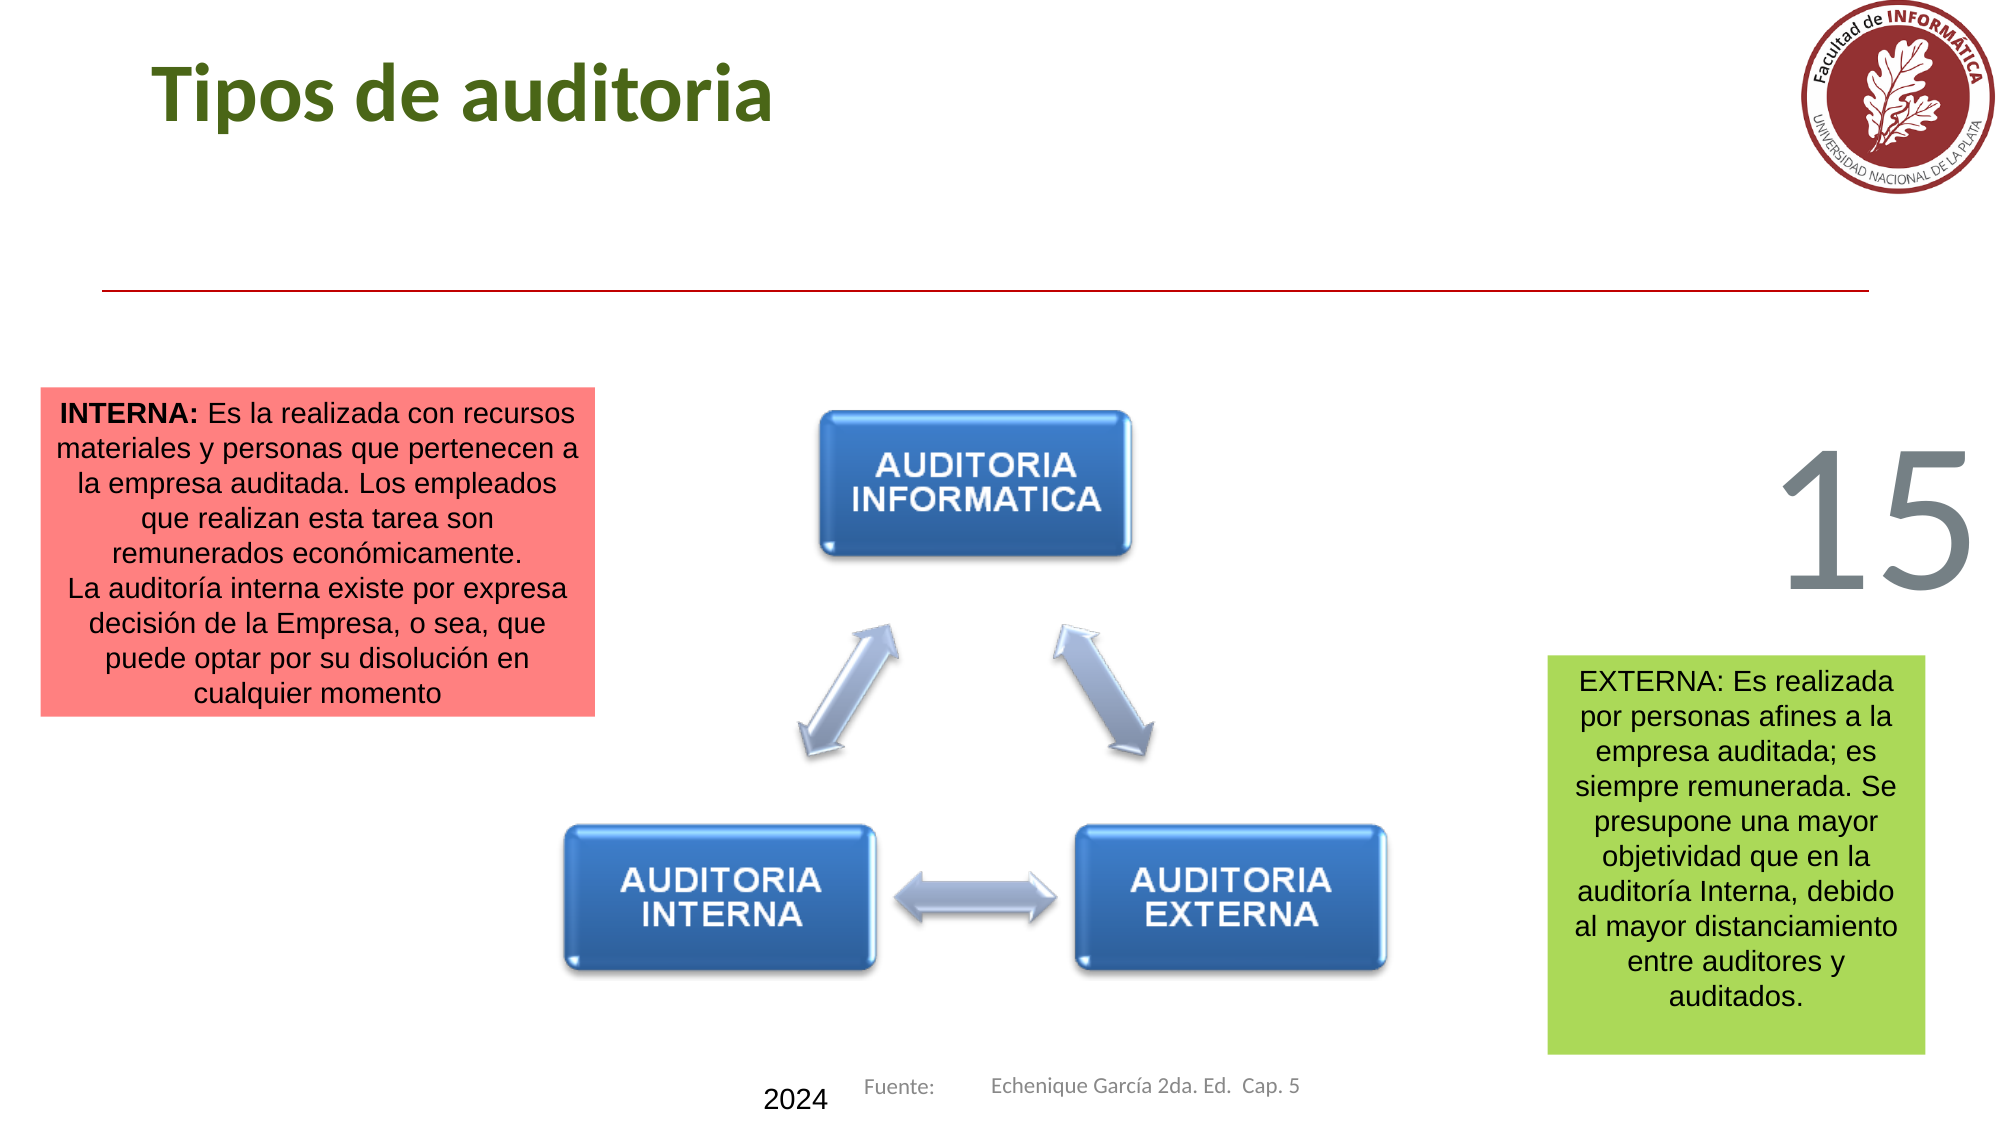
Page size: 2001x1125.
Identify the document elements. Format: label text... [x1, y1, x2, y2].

title Tipos de auditoria [136, 3, 1781, 189]
list Echenique García 2da. Ed. Cap. 5 [976, 1067, 1331, 1118]
text_box EXTERNA: Es realizada por personas afines a la empresa auditada; es siempre remunerada. Se presupone una mayor objetividad que en la auditoría Interna, debido al mayor distanciamiento entre auditores y auditados. [1547, 655, 1926, 1055]
picture [1801, 0, 2000, 195]
picture [514, 409, 1439, 981]
slide_number 15 [1517, 467, 1998, 640]
text_box INTERNA: Es la realizada con recursos materiales y personas que pertenecen a la empresa auditada. Los empleados que realizan esta tarea son remunerados económicamente. La auditoría interna existe por expresa decisión de la Empresa, o sea, que puede optar por su disolución en cualquier momento [40, 387, 595, 717]
